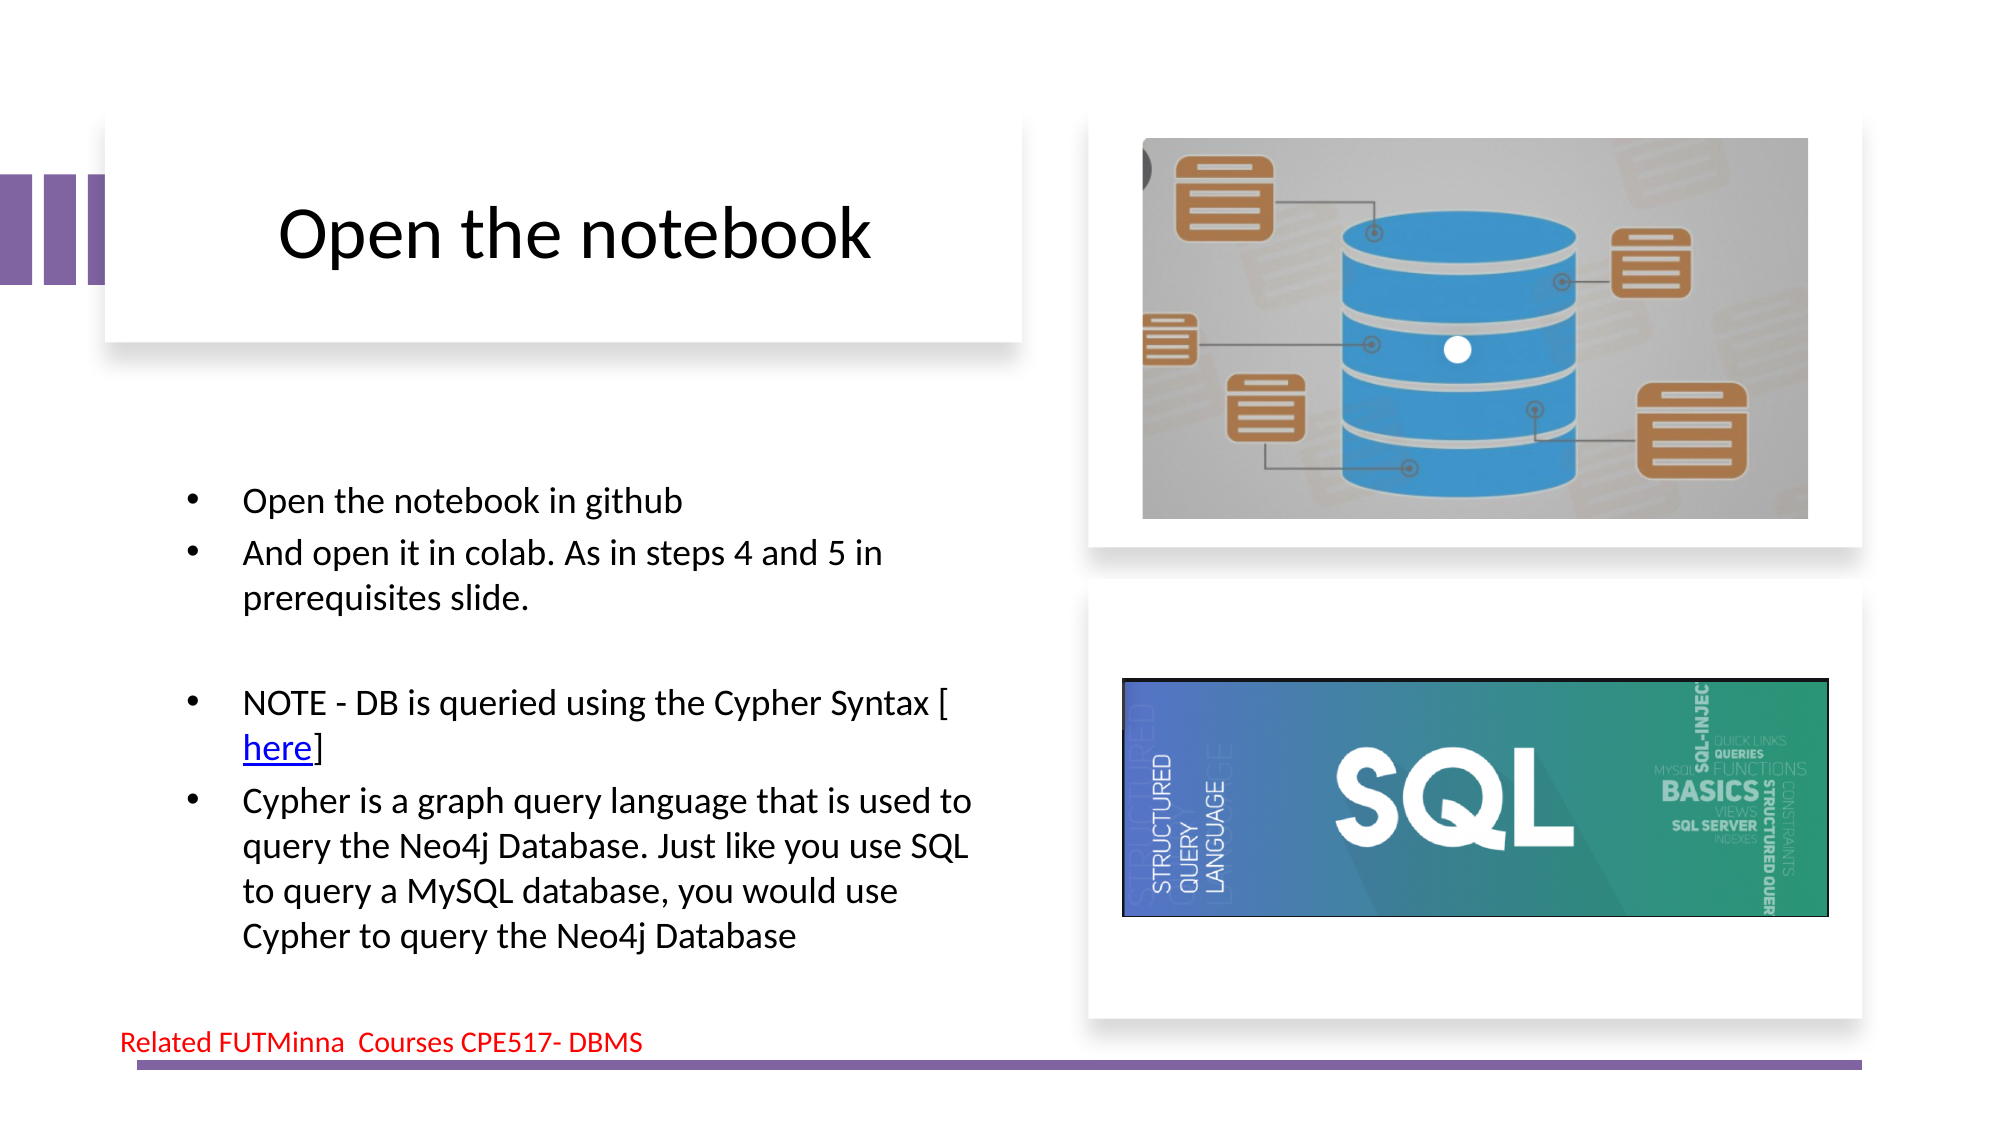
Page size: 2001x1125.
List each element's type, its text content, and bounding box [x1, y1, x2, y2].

text_box [1086, 577, 1865, 1021]
title Open the notebook [171, 143, 980, 314]
list Open the notebook in github And open it in colab. As in steps 4 and 5 in prerequisites slide. NOTE - DB is queried using the Cypher Syntax [here] Cypher is a graph query language that is used to query the Neo4j Database. Just like you use SQL to query a MySQL database, you would use Cypher to query the Neo4j Database [171, 414, 991, 1018]
text_box [103, 106, 1024, 345]
picture [1121, 678, 1829, 918]
text_box Related FUTMinna Courses CPE517- DBMS [104, 1018, 1121, 1067]
text_box [1086, 106, 1865, 549]
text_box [0, 174, 121, 286]
picture [1142, 137, 1809, 519]
text_box [0, 0, 2000, 1125]
